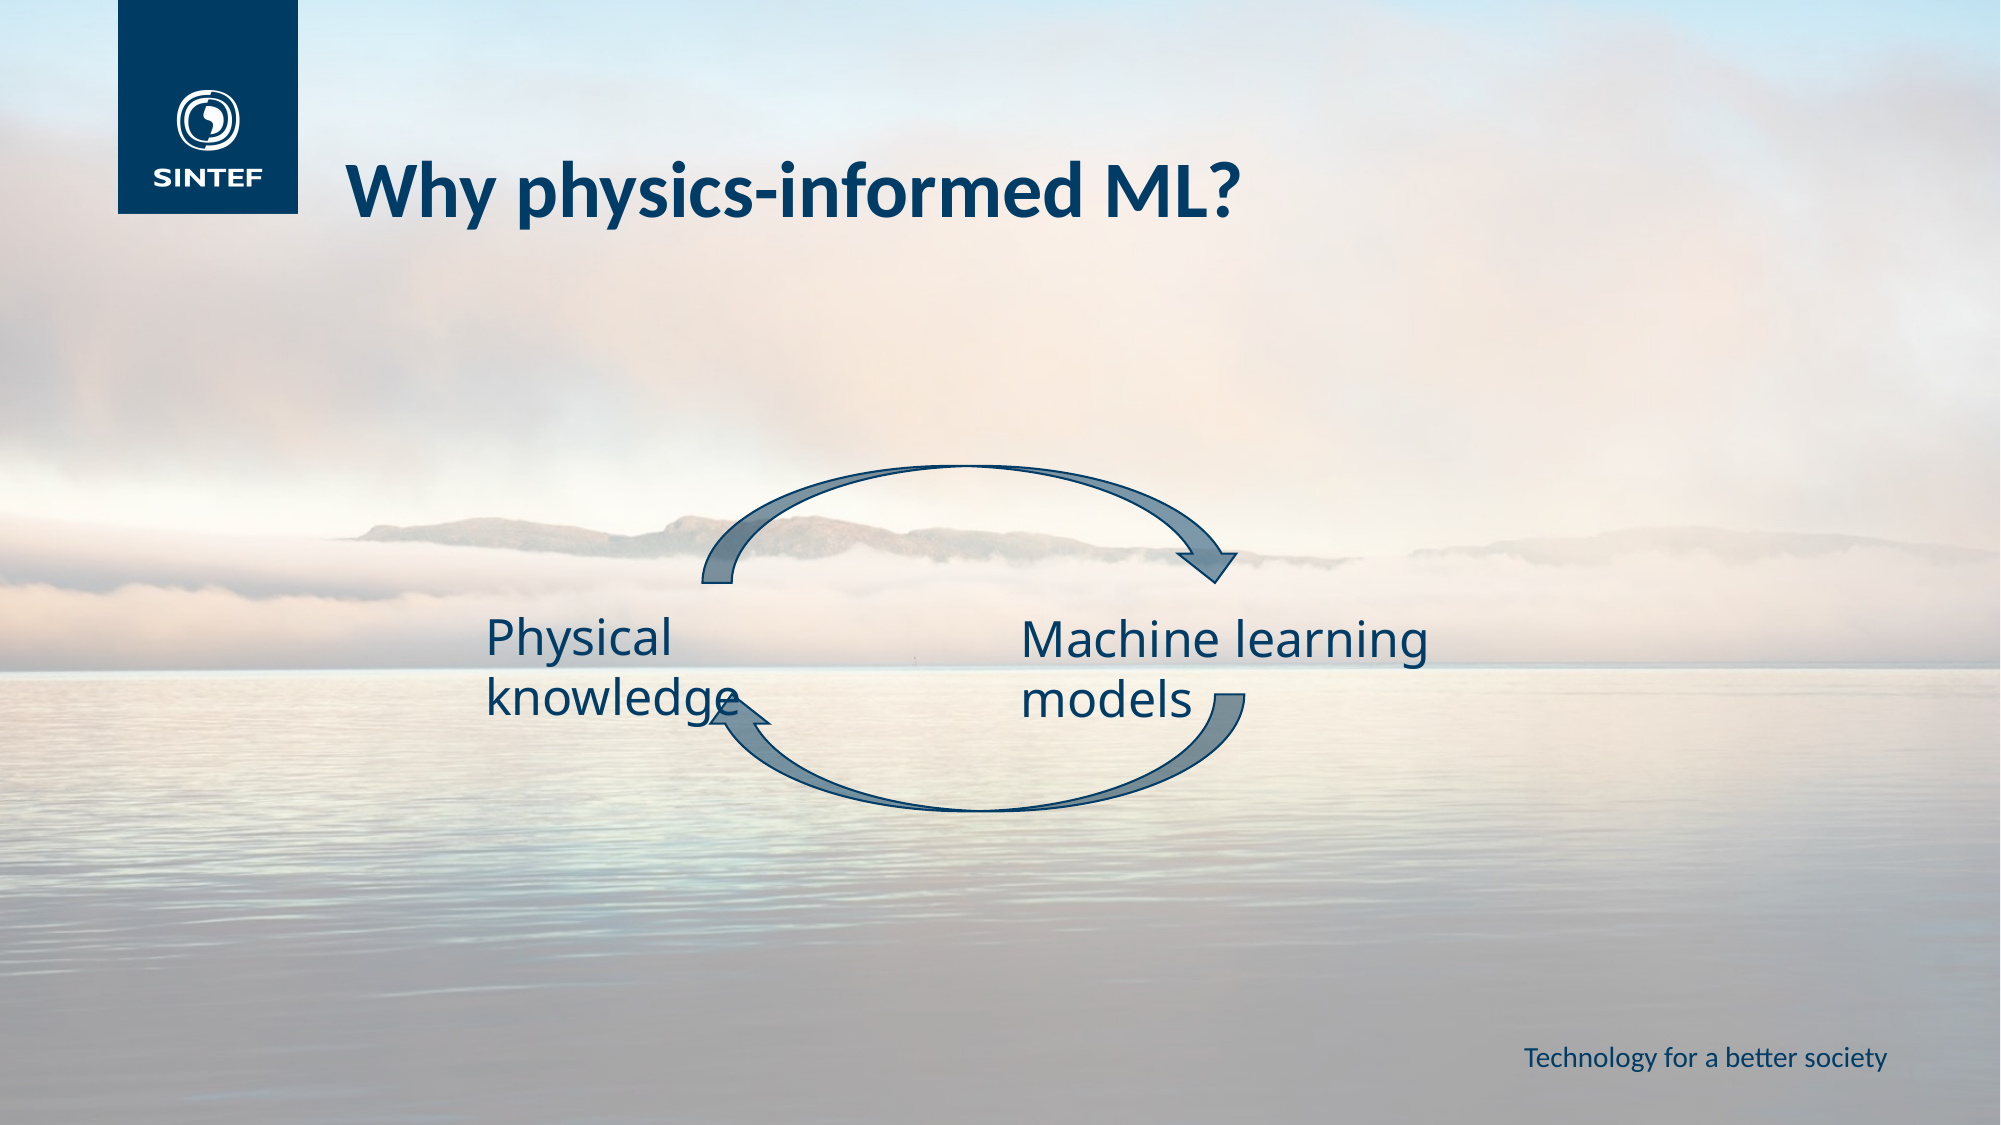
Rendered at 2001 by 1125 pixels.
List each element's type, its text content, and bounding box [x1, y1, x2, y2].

text_box Machine learning models [1006, 600, 1548, 735]
text_box [701, 464, 1239, 585]
picture [0, 0, 2001, 1125]
footer Technology for a better society [1316, 1042, 1889, 1075]
title Why physics-informed ML? [344, 62, 1889, 235]
text_box [729, 733, 1231, 813]
text_box Physical knowledge [470, 597, 892, 733]
